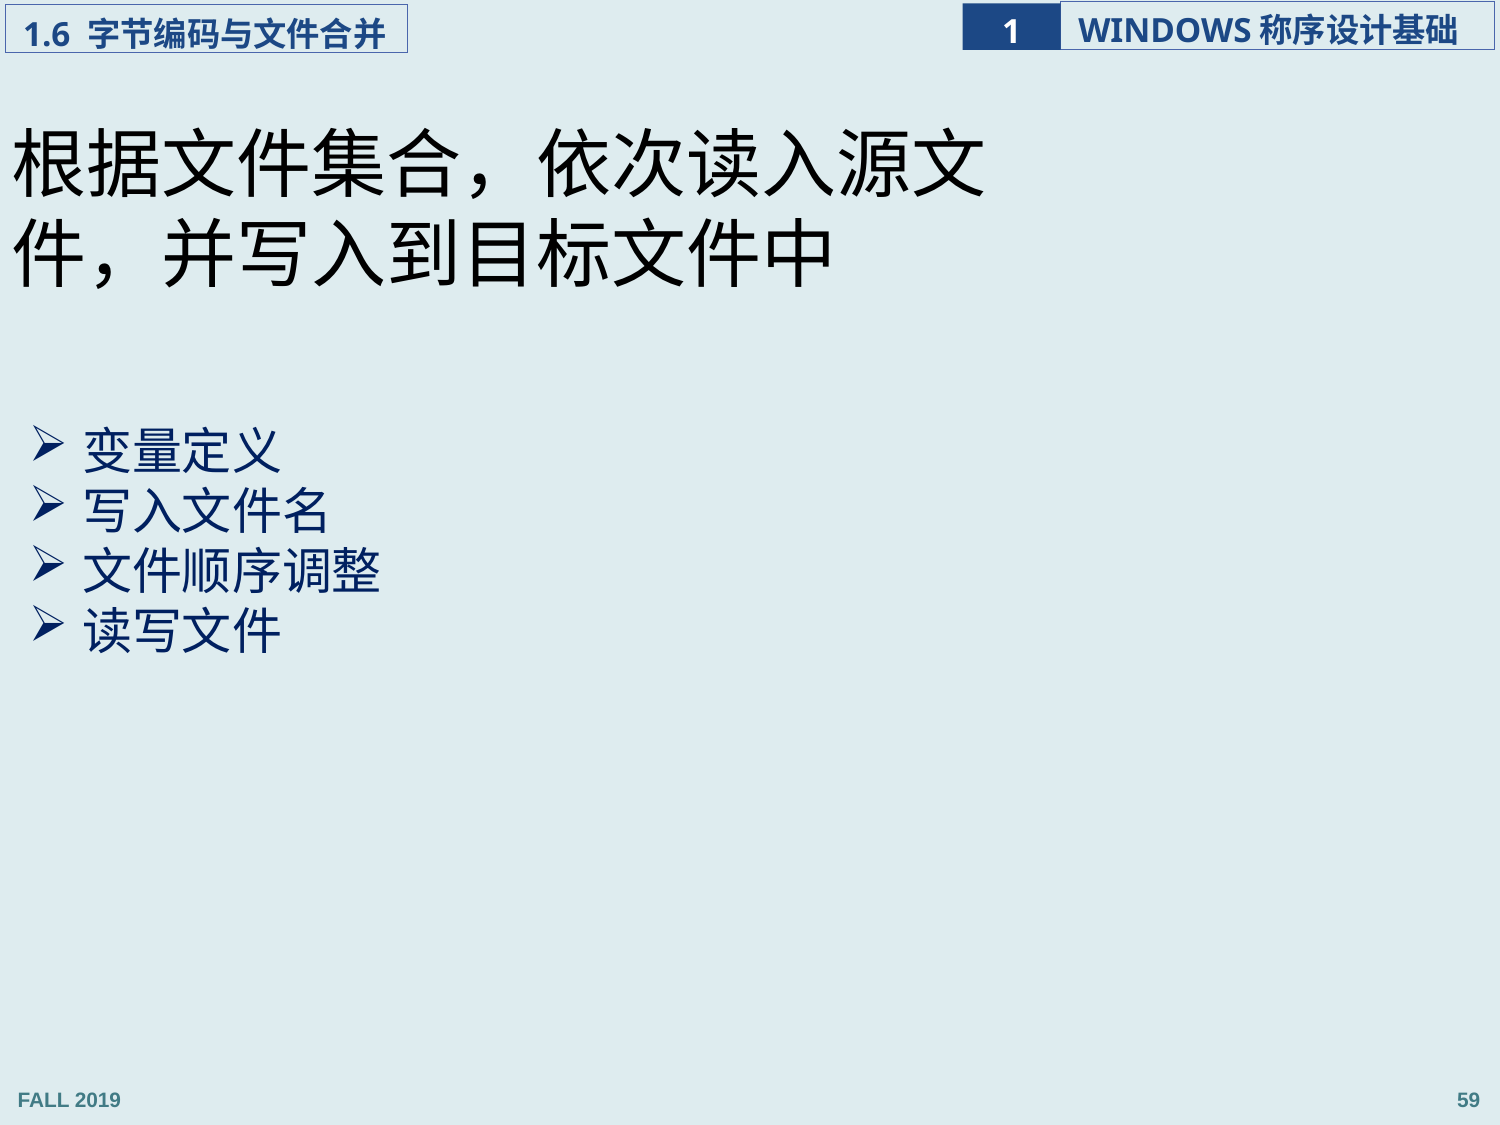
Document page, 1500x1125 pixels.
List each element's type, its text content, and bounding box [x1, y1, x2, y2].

title 根据文件集合，依次读入源文件，并写入到目标文件中 [0, 125, 1058, 288]
list 变量定义 写入文件名 文件顺序调整 读写文件 [0, 385, 474, 694]
